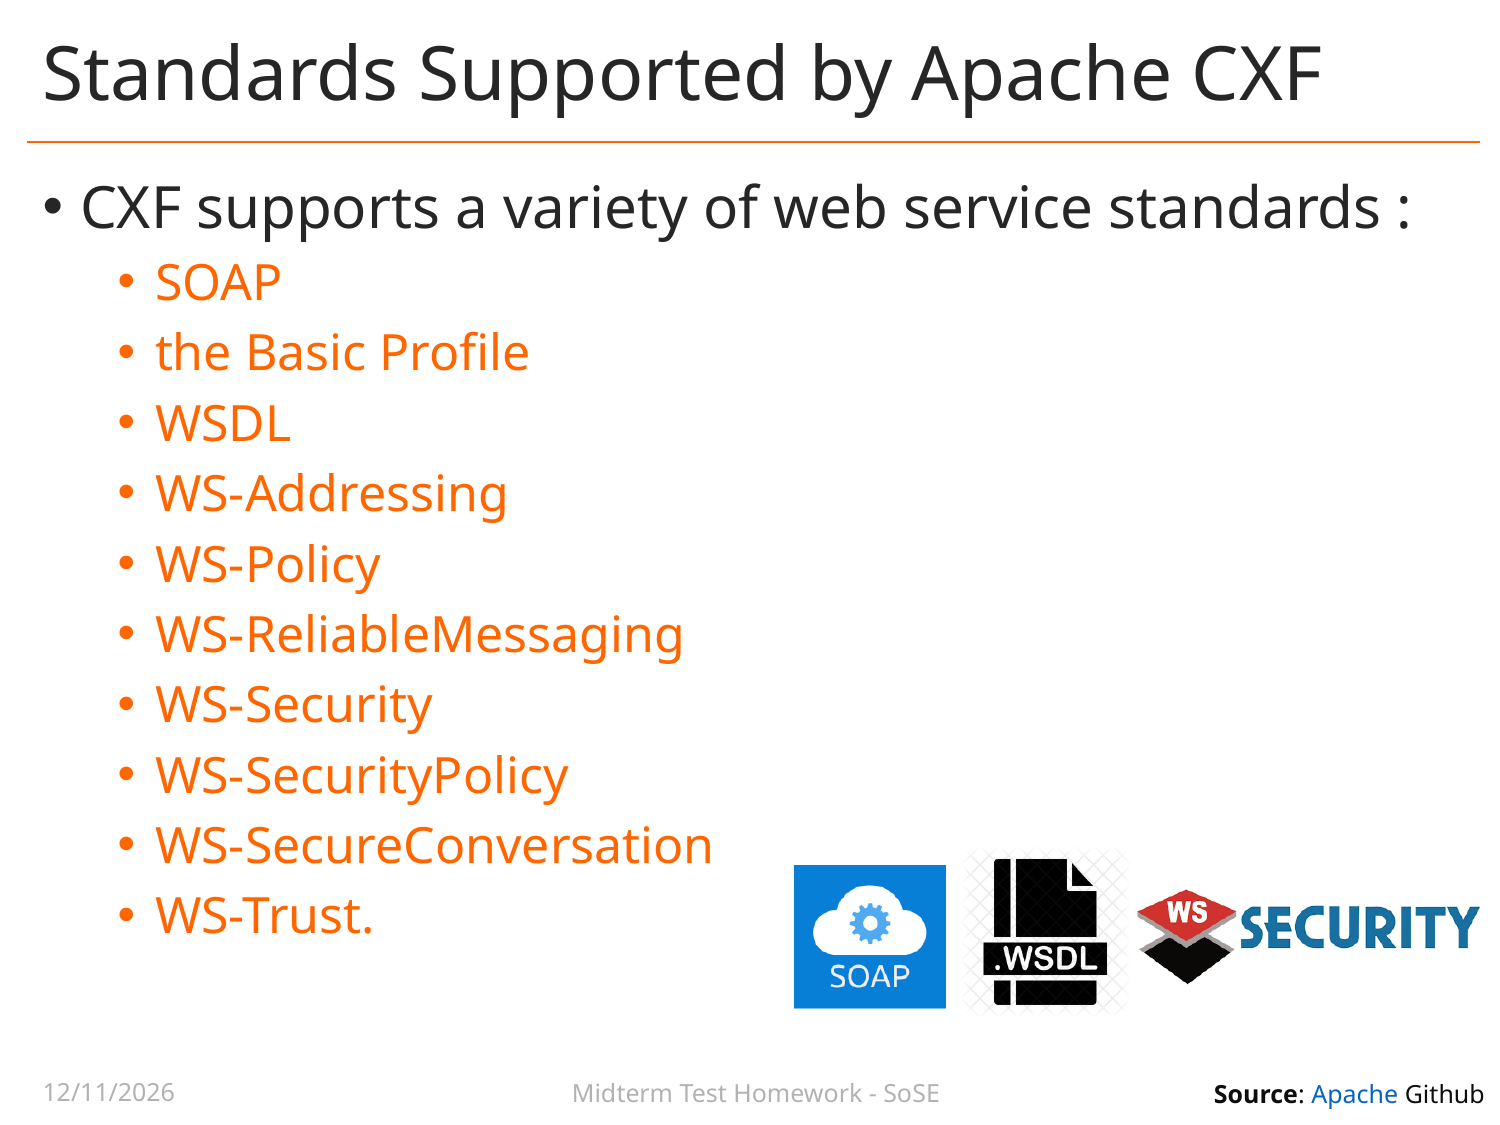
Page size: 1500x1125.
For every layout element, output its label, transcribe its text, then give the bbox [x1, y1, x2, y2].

title Standards Supported by Apache CXF [27, 14, 1480, 138]
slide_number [27, 1064, 365, 1124]
slide_number Source: Apache Github [1162, 1065, 1500, 1125]
footer Midterm Test Homework - SoSE [419, 1062, 1094, 1123]
picture [1135, 887, 1482, 986]
list CXF supports a variety of web service standards : SOAP the Basic Profile WSDL WS-Addressing WS-Policy WS-ReliableMessaging WS-Security WS-SecurityPolicy WS-SecureConversation WS-Trust. [27, 162, 1480, 1028]
picture [709, 845, 1131, 1028]
